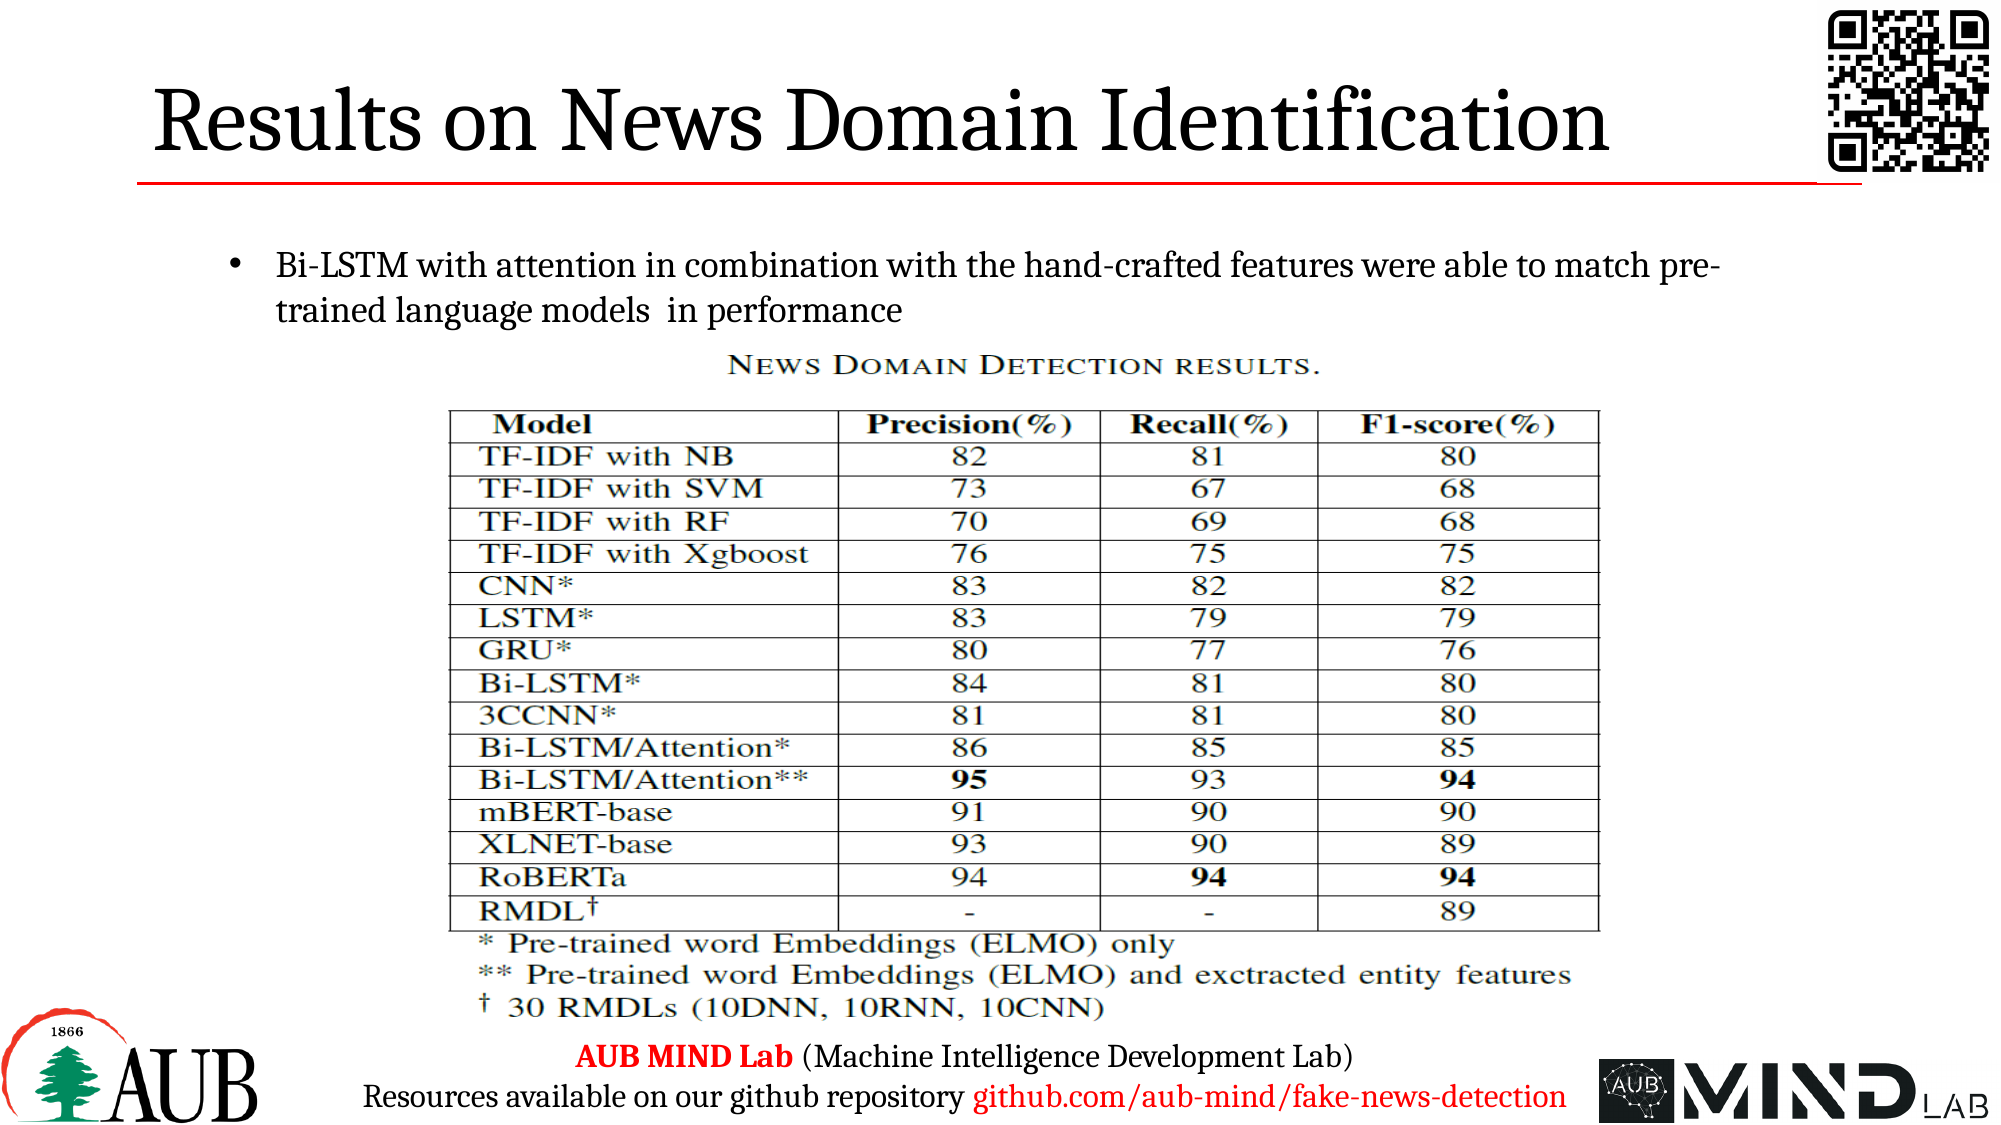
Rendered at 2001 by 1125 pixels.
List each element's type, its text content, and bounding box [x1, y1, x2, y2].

picture [1817, 0, 2000, 183]
text_box [137, 220, 1863, 402]
title Results on News Domain Identification [137, 59, 1863, 183]
text_box Bi-LSTM with attention in combination with the hand-crafted features were able to match pre-trained language models in performance [213, 232, 1767, 337]
picture [1599, 1059, 2001, 1123]
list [431, 350, 1633, 1036]
picture [0, 1003, 259, 1125]
